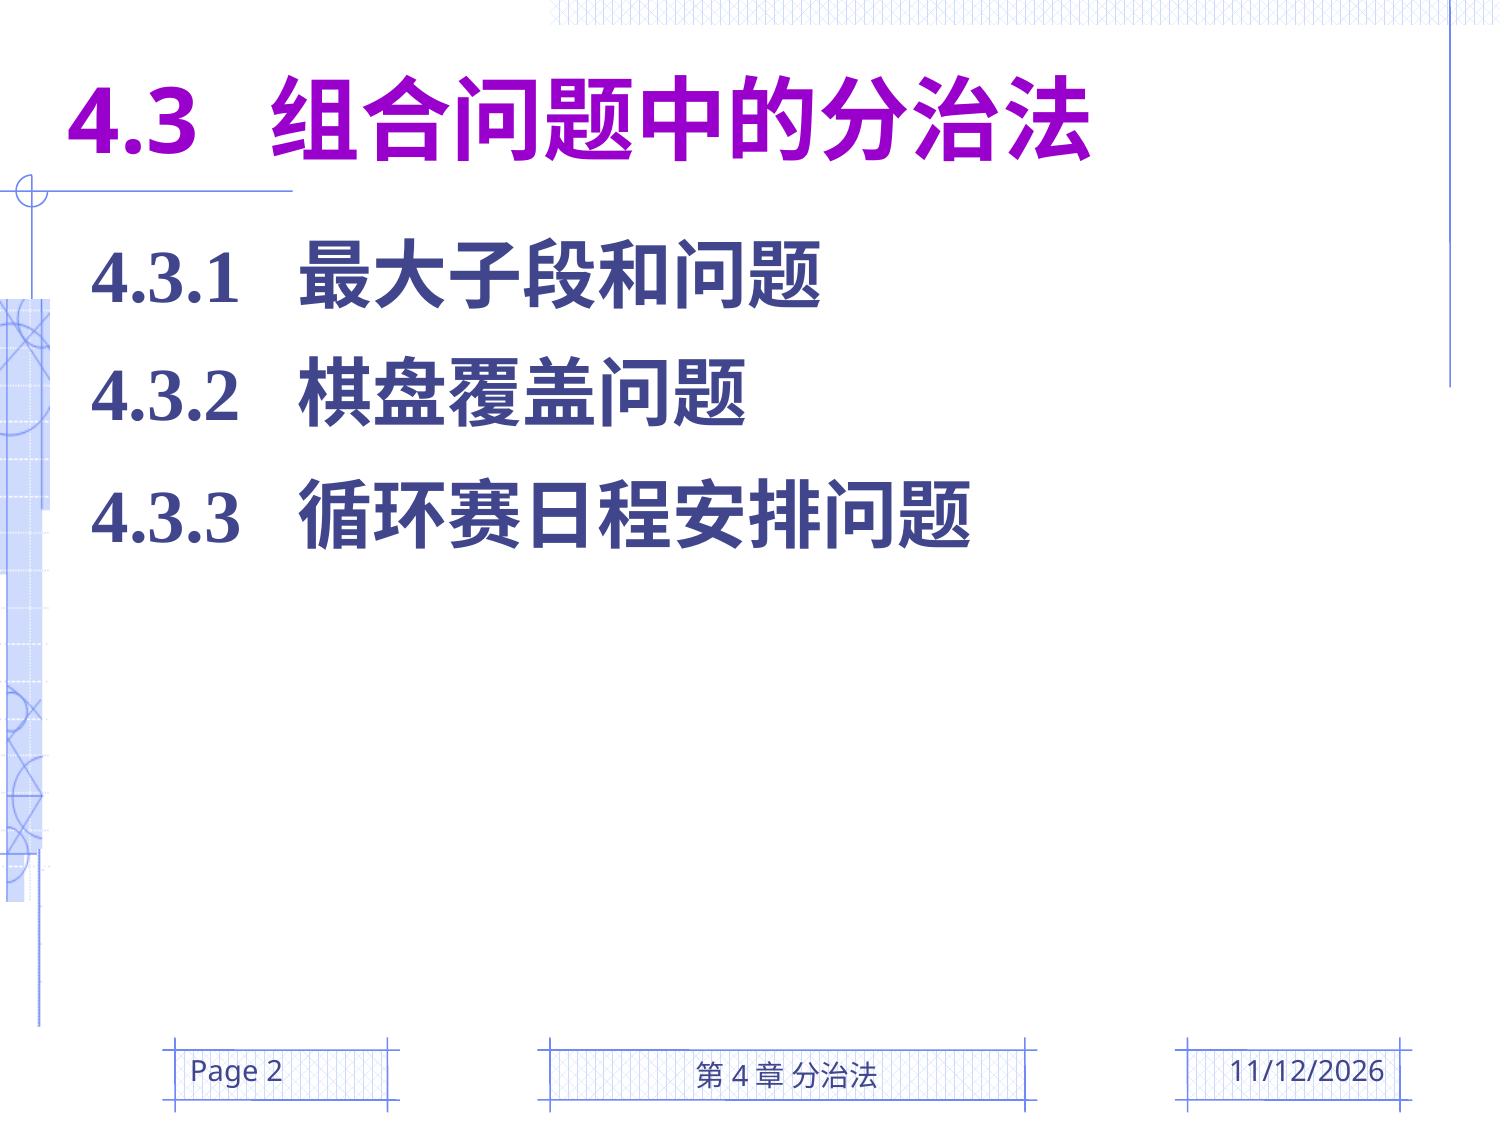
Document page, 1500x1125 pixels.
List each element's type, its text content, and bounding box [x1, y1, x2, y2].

picture [0, 299, 50, 1027]
text_box 4.3 组合问题中的分治法 [53, 54, 1412, 180]
footer 第4章 分治法 [549, 1024, 1026, 1101]
text_box 4.3.3 循环赛日程安排问题 [76, 460, 1081, 565]
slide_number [1087, 1024, 1401, 1101]
text_box 4.3.2 棋盘覆盖问题 [76, 337, 815, 443]
slide_number Page 2 [174, 1024, 488, 1101]
text_box 4.3.1 最大子段和问题 [76, 219, 1002, 325]
